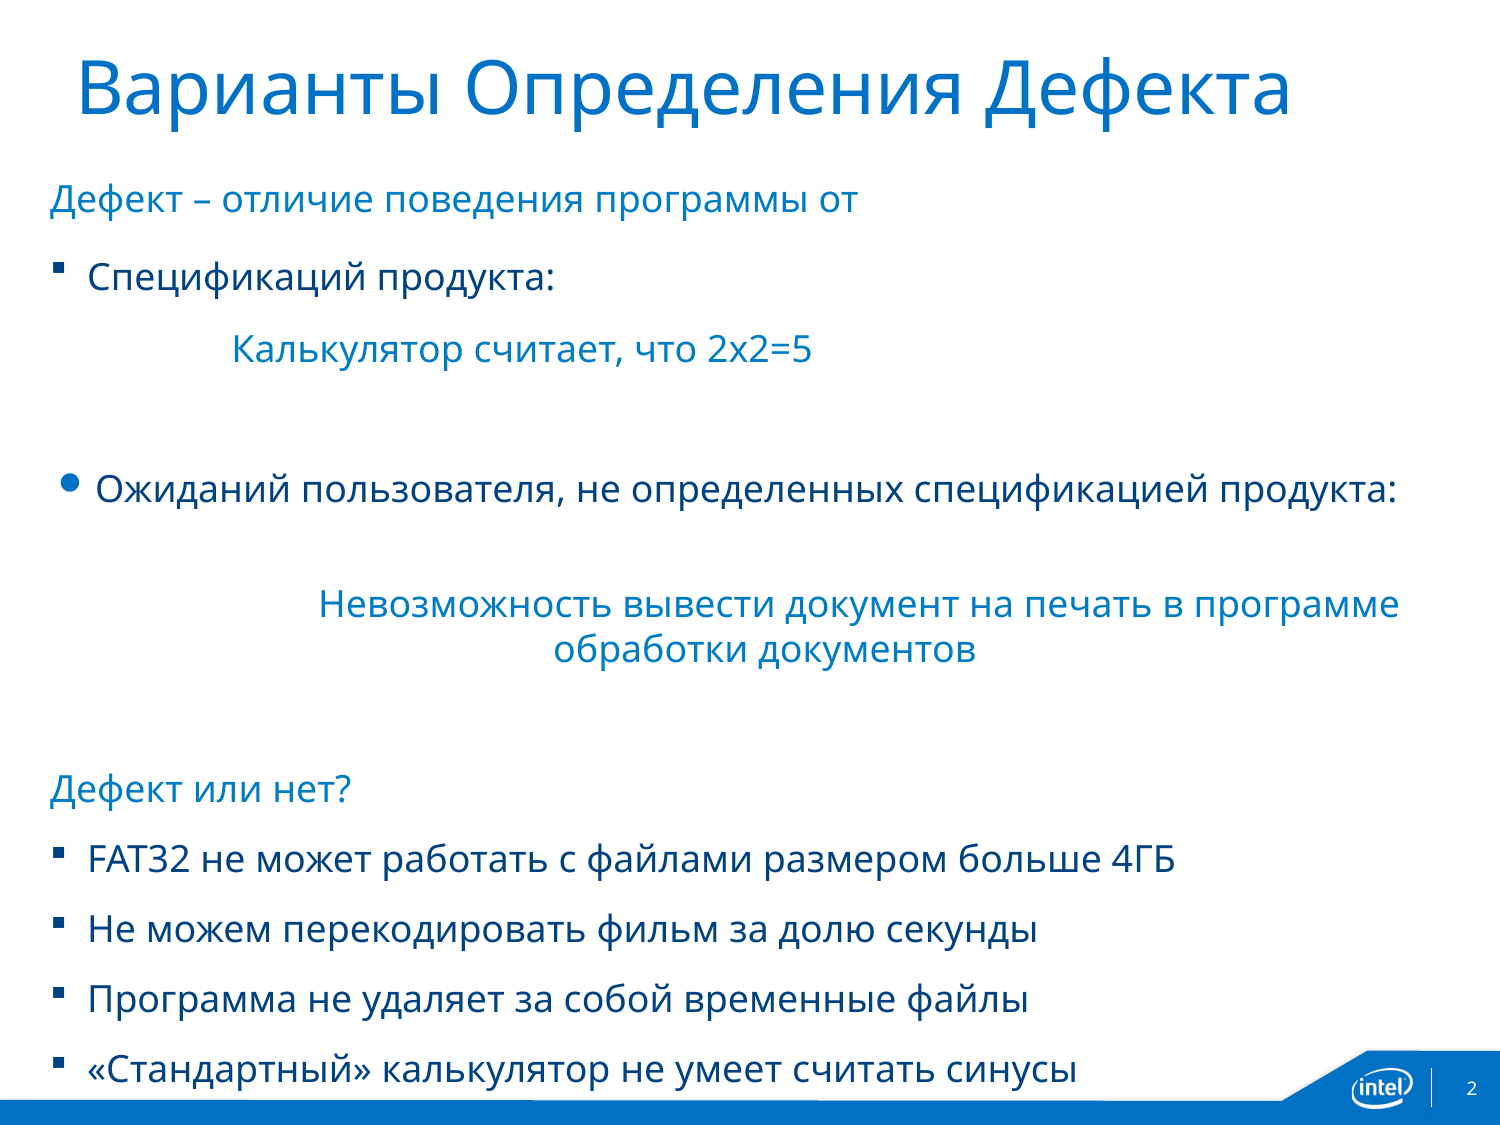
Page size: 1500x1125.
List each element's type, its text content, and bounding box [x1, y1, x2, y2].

title Варианты Определения Дефекта [75, 40, 1425, 174]
list Дефект – отличие поведения программы от Спецификаций продукта: Калькулятор считает, что 2х2=5 Ожиданий пользователя, не определенных спецификацией продукта: Невозможность вывести документ на печать в программе обработки документов Дефект или нет? FAT32 не может работать с файлами размером больше 4ГБ Не можем перекодировать фильм за долю секунды Программа не удаляет за собой временные файлы «Стандартный» калькулятор не умеет считать синусы [50, 174, 1445, 975]
slide_number 2 [1127, 1059, 1478, 1119]
